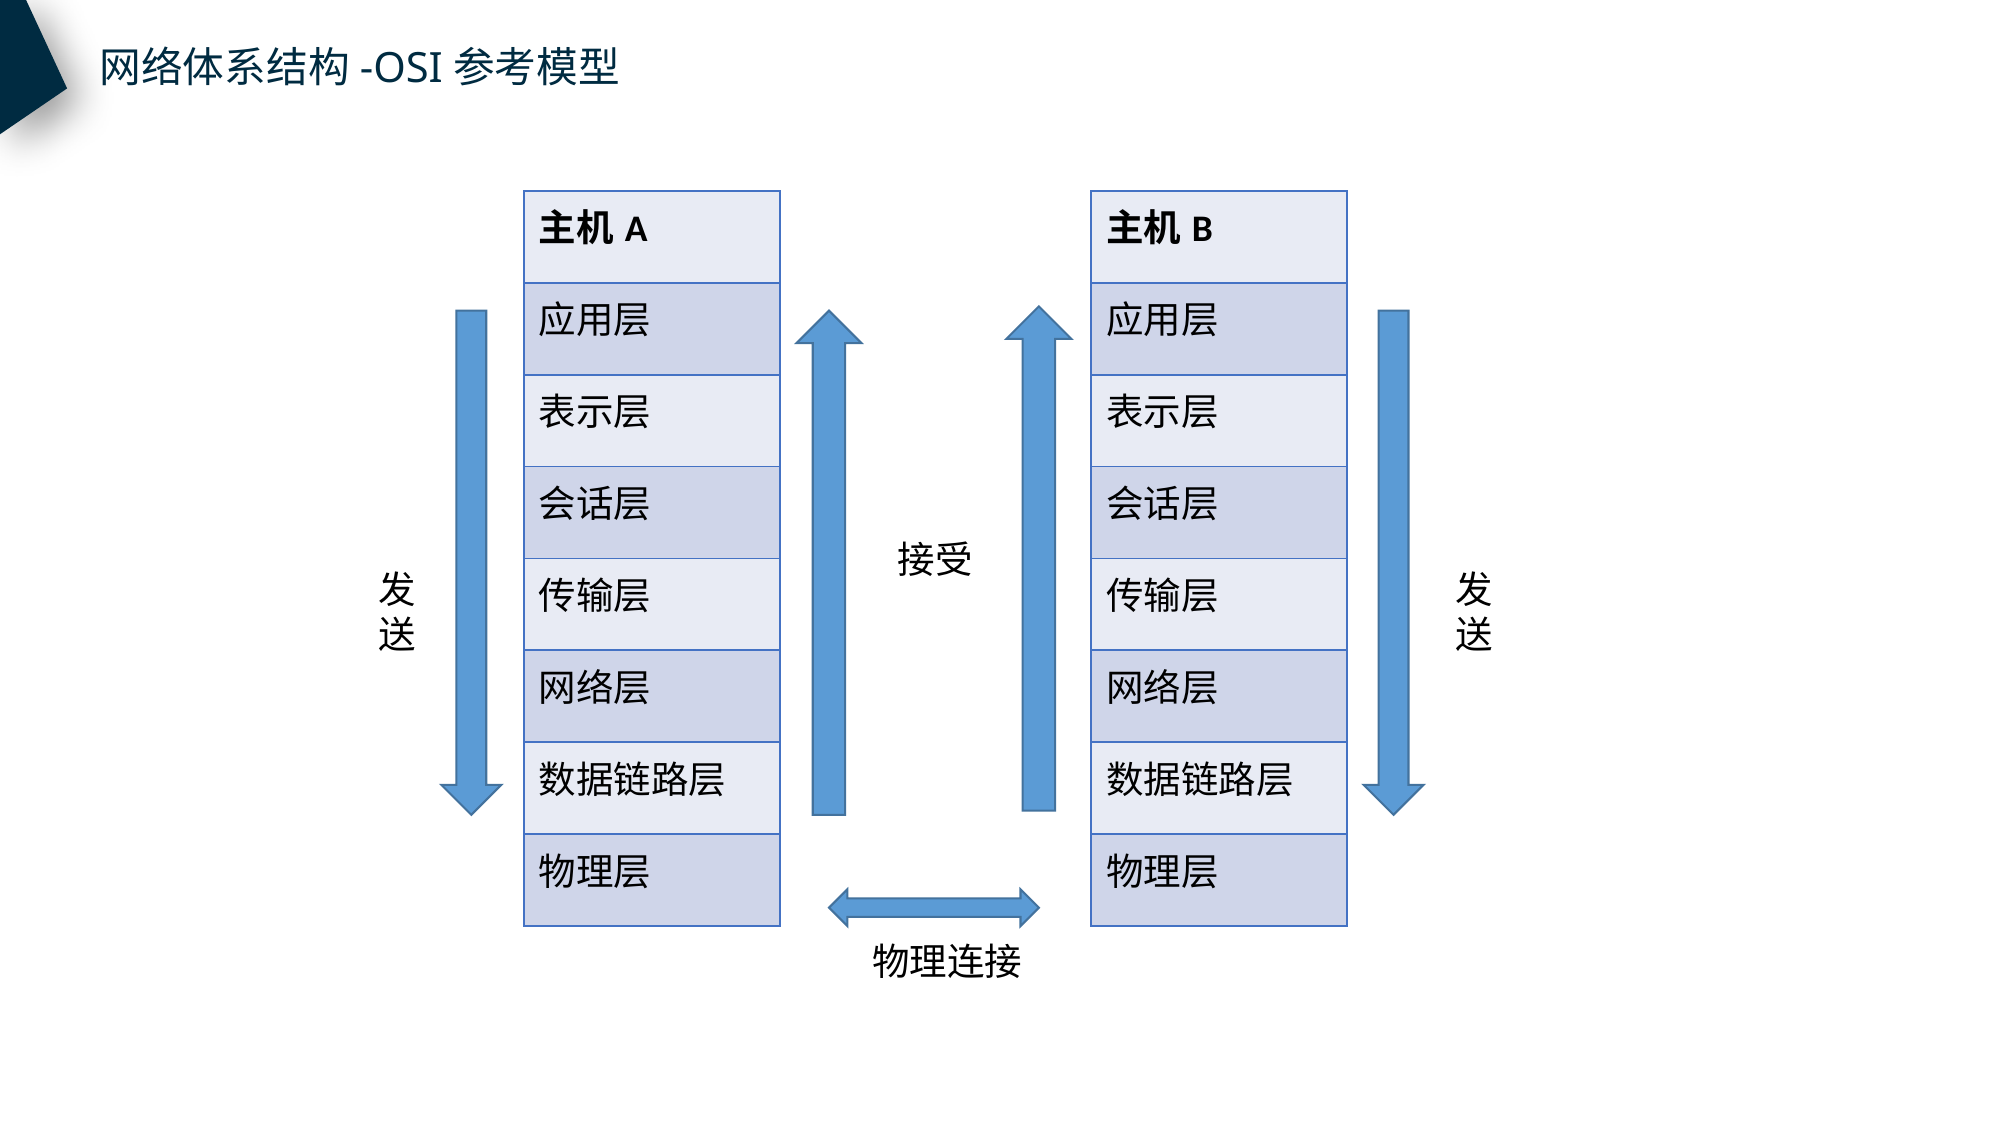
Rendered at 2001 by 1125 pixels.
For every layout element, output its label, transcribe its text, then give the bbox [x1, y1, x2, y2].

table_cell 数据链路层 [1092, 743, 1346, 833]
text_box [827, 886, 1041, 929]
text_box 物理连接 [857, 930, 1038, 991]
table_cell 传输层 [525, 559, 779, 649]
text_box 网络体系结构-OSI参考模型 [84, 33, 635, 98]
text_box [0, 0, 68, 135]
table_header 主机A [525, 192, 779, 282]
text_box [1361, 309, 1427, 817]
text_box 发送 [364, 558, 421, 664]
text_box 接受 [883, 528, 988, 588]
table_cell 应用层 [525, 284, 779, 374]
table_cell 表示层 [1092, 376, 1346, 466]
text_box [1003, 304, 1074, 812]
text_box 发送 [1440, 558, 1497, 664]
table_cell 表示层 [525, 376, 779, 466]
table_cell 物理层 [1092, 835, 1346, 925]
table_cell 网络层 [525, 651, 779, 741]
table_cell 物理层 [525, 835, 779, 925]
table_cell 会话层 [1092, 467, 1346, 558]
table_header 主机B [1092, 192, 1346, 282]
table_cell 会话层 [525, 467, 779, 558]
table_cell 应用层 [1092, 284, 1346, 374]
text_box [438, 309, 504, 817]
table_cell 网络层 [1092, 651, 1346, 741]
text_box [794, 309, 864, 816]
table_cell 传输层 [1092, 559, 1346, 649]
table_cell 数据链路层 [525, 743, 779, 833]
